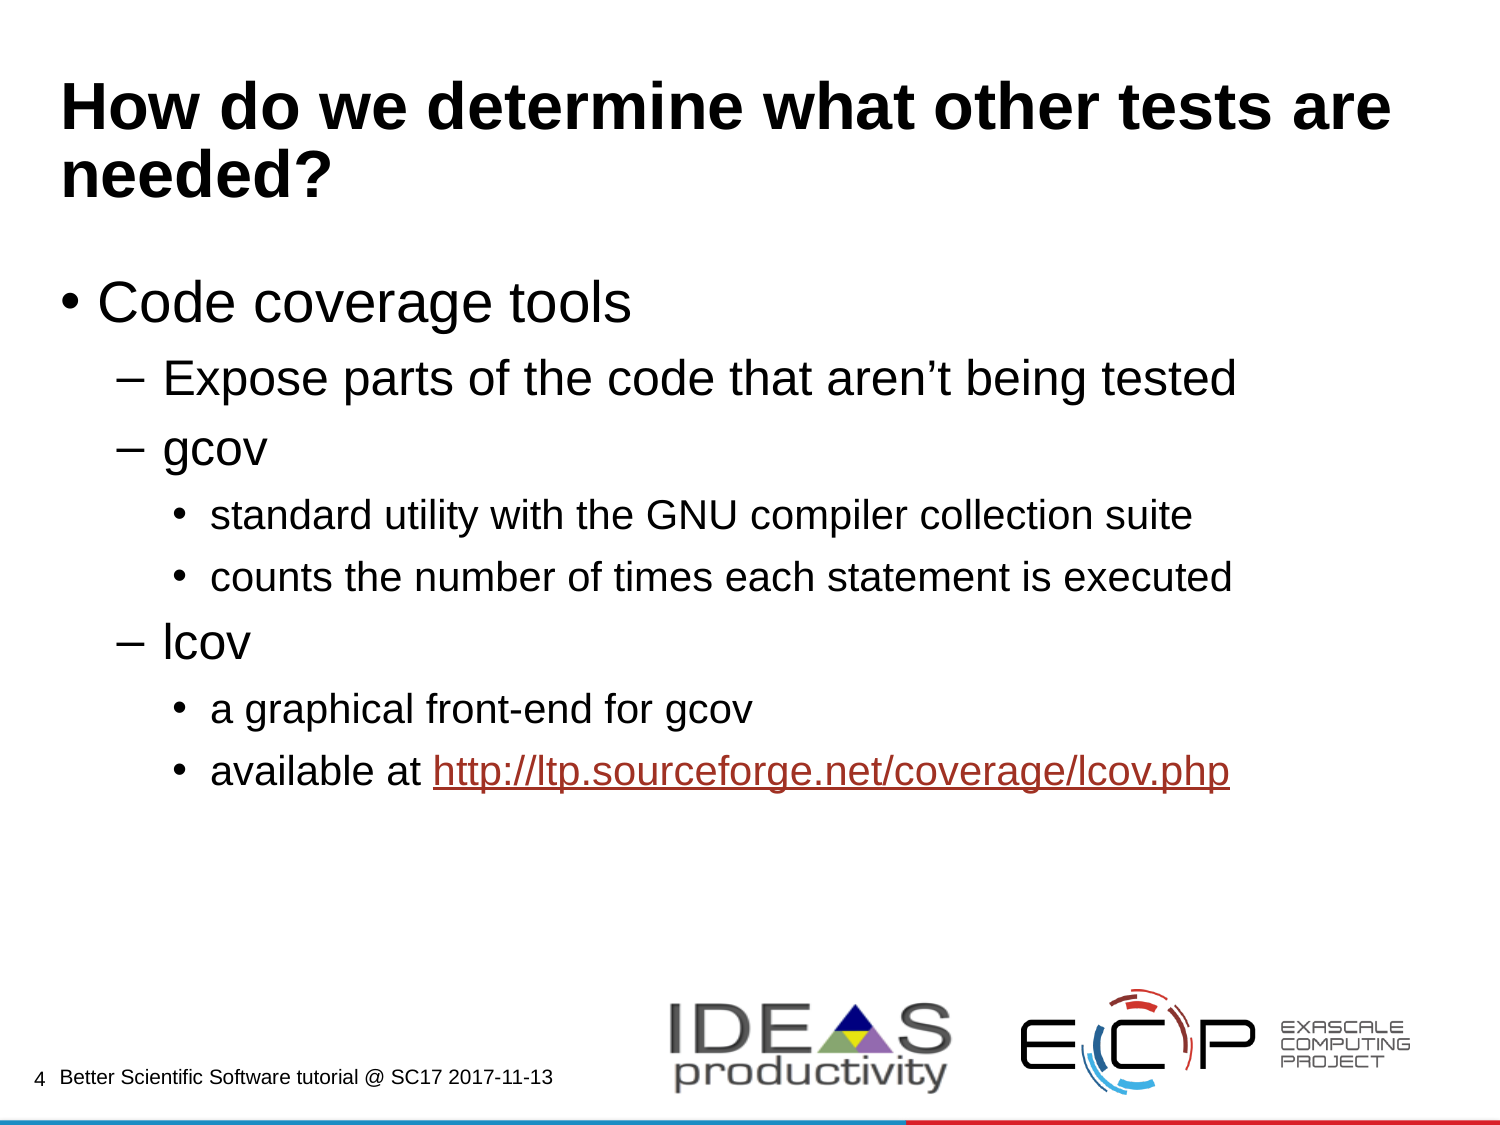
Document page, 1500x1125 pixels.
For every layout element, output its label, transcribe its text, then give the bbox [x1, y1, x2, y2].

title How do we determine what other tests are needed? [44, 67, 1445, 152]
picture [1021, 989, 1410, 1095]
picture [658, 995, 962, 1101]
list Code coverage tools Expose parts of the code that aren’t being tested gcov standard utility with the GNU compiler collection suite counts the number of times each statement is executed lcov a graphical front-end for gcov available at http://ltp.sourceforge.net/coverage/lcov.php [44, 264, 1445, 930]
